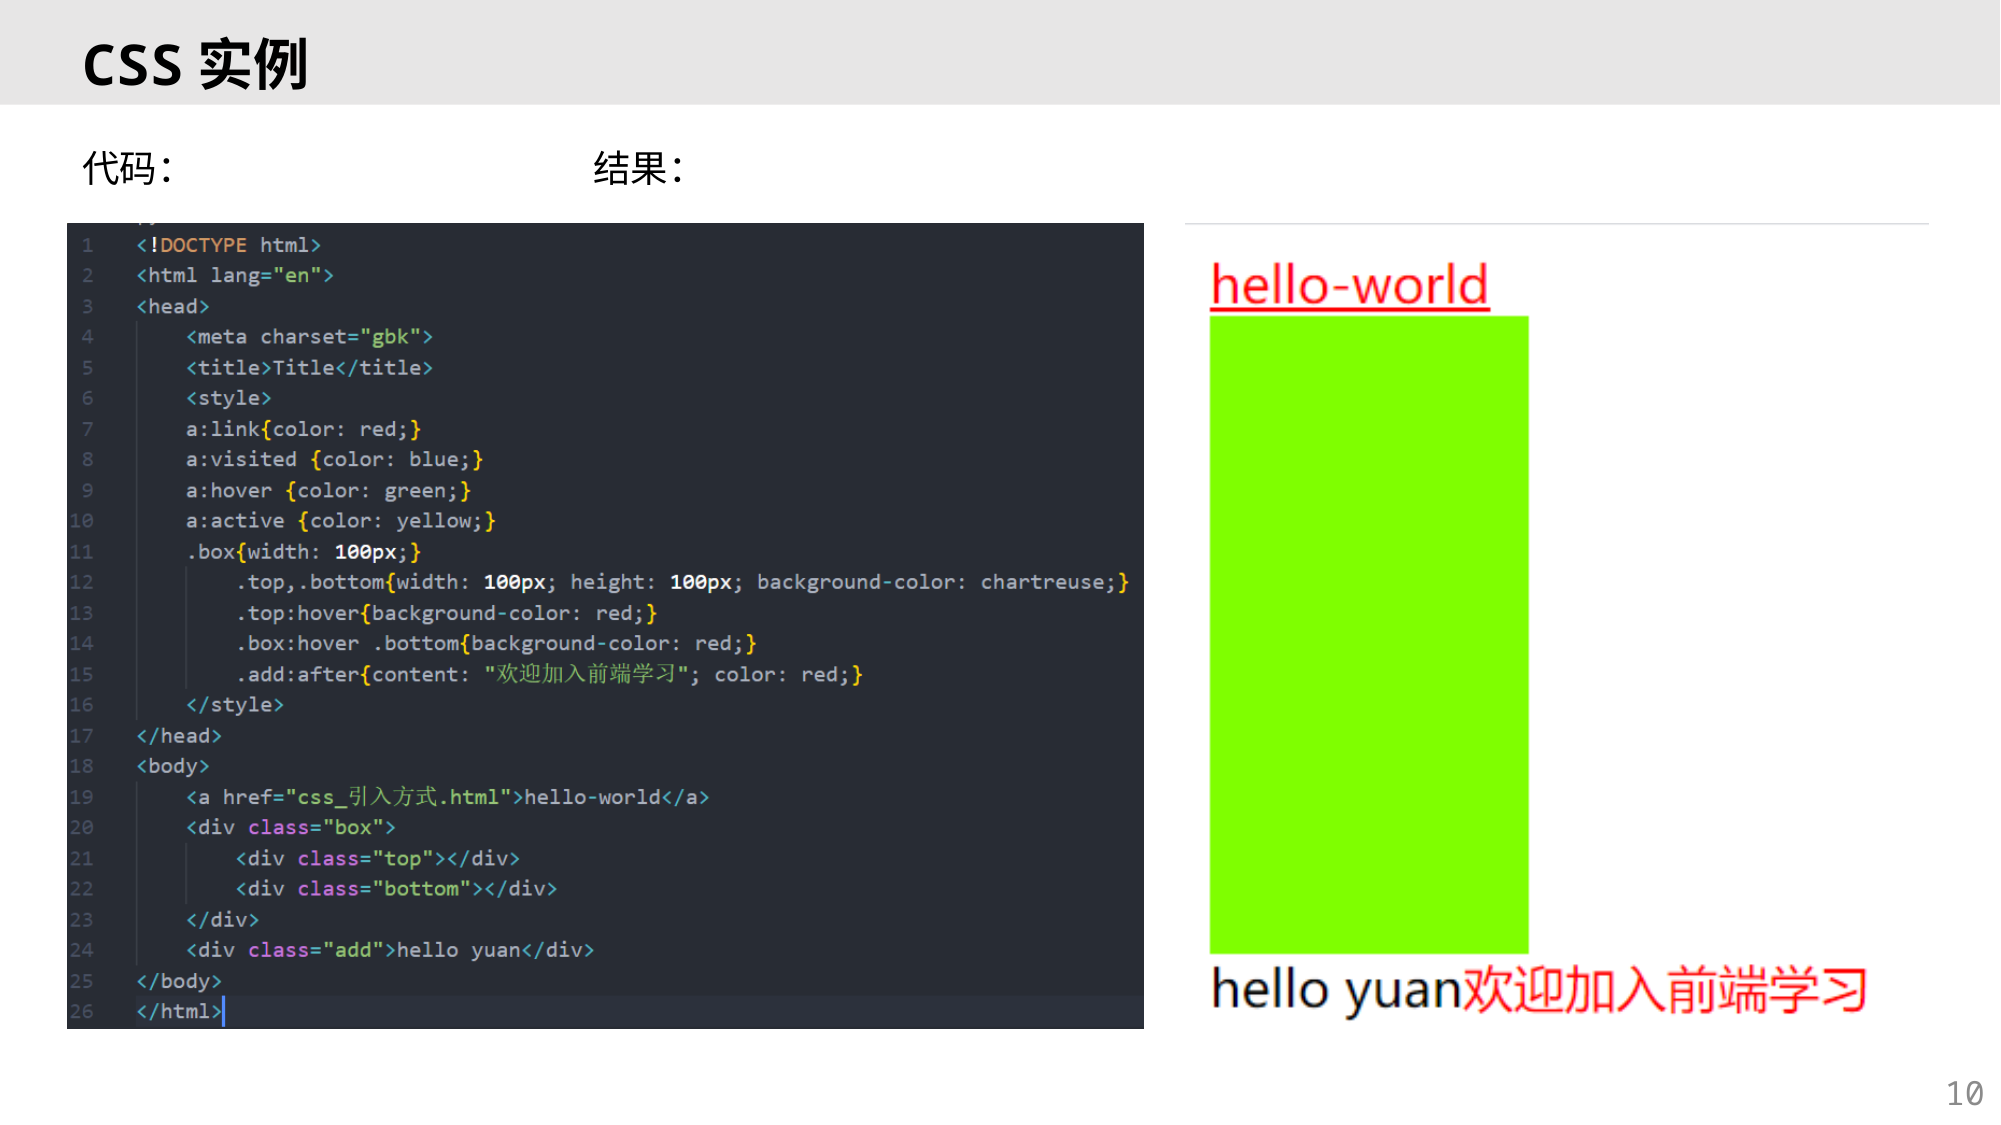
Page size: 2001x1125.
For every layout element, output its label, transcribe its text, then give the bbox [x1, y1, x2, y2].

picture [67, 223, 1144, 1029]
slide_number 10 [1550, 1065, 2000, 1125]
title CSS实例 [67, 16, 1945, 119]
list 代码： 结果： [67, 137, 1945, 1115]
picture [1185, 223, 1929, 1046]
